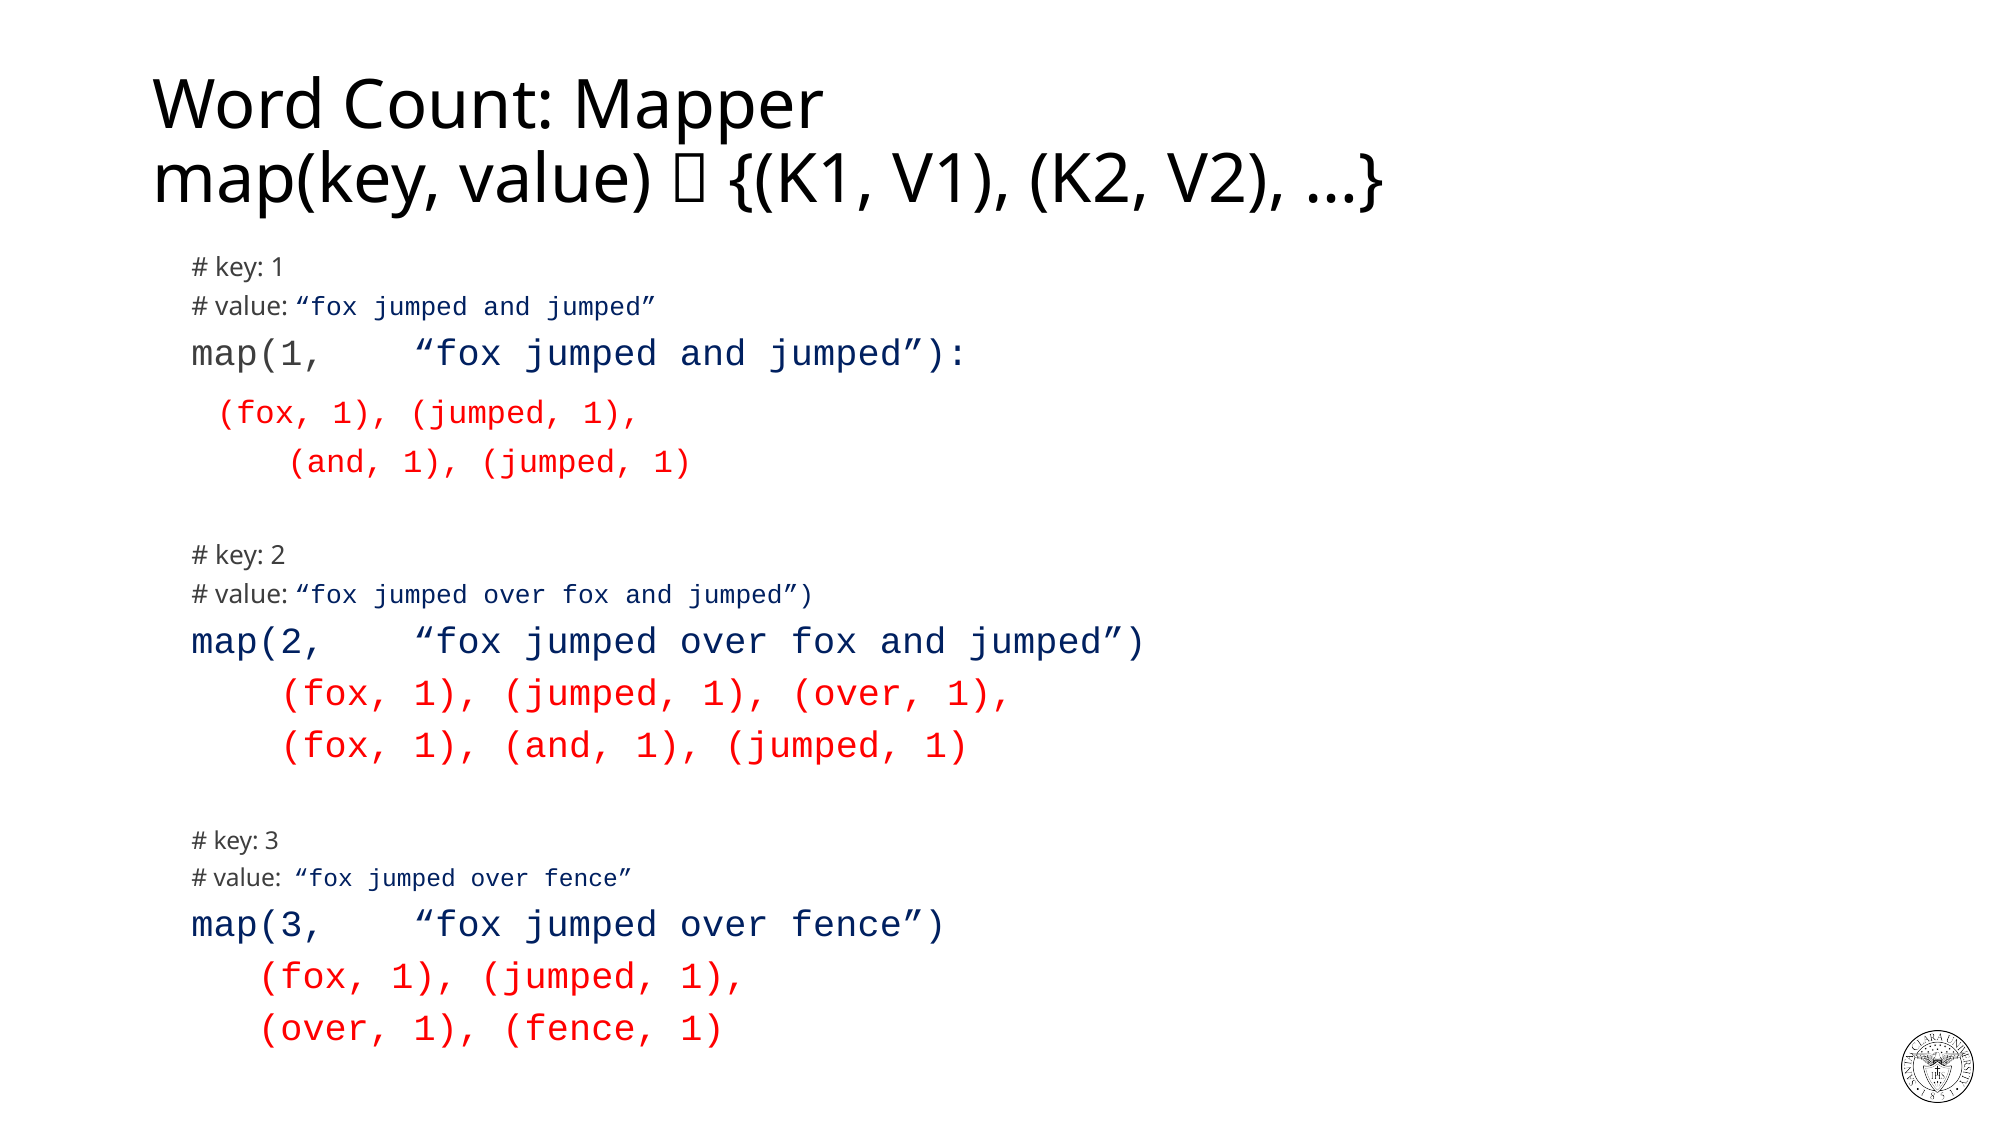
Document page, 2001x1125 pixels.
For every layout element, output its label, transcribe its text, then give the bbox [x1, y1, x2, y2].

title Word Count: Mapper map(key, value)  {(K1, V1), (K2, V2), …} [137, 59, 1863, 225]
list # key: 1 # value: “fox jumped and jumped” map(1, “fox jumped and jumped”): (fox, 1), (jumped, 1), (and, 1), (jumped, 1) # key: 2 # value: “fox jumped over fox and jumped”) map(2, “fox jumped over fox and jumped”) (fox, 1), (jumped, 1), (over, 1), (fox, 1), (and, 1), (jumped, 1) # key: 3 # value: “fox jumped over fence” map(3, “fox jumped over fence”) (fox, 1), (jumped, 1), (over, 1), (fence, 1) [111, 243, 1522, 1061]
picture [1901, 1030, 1974, 1103]
